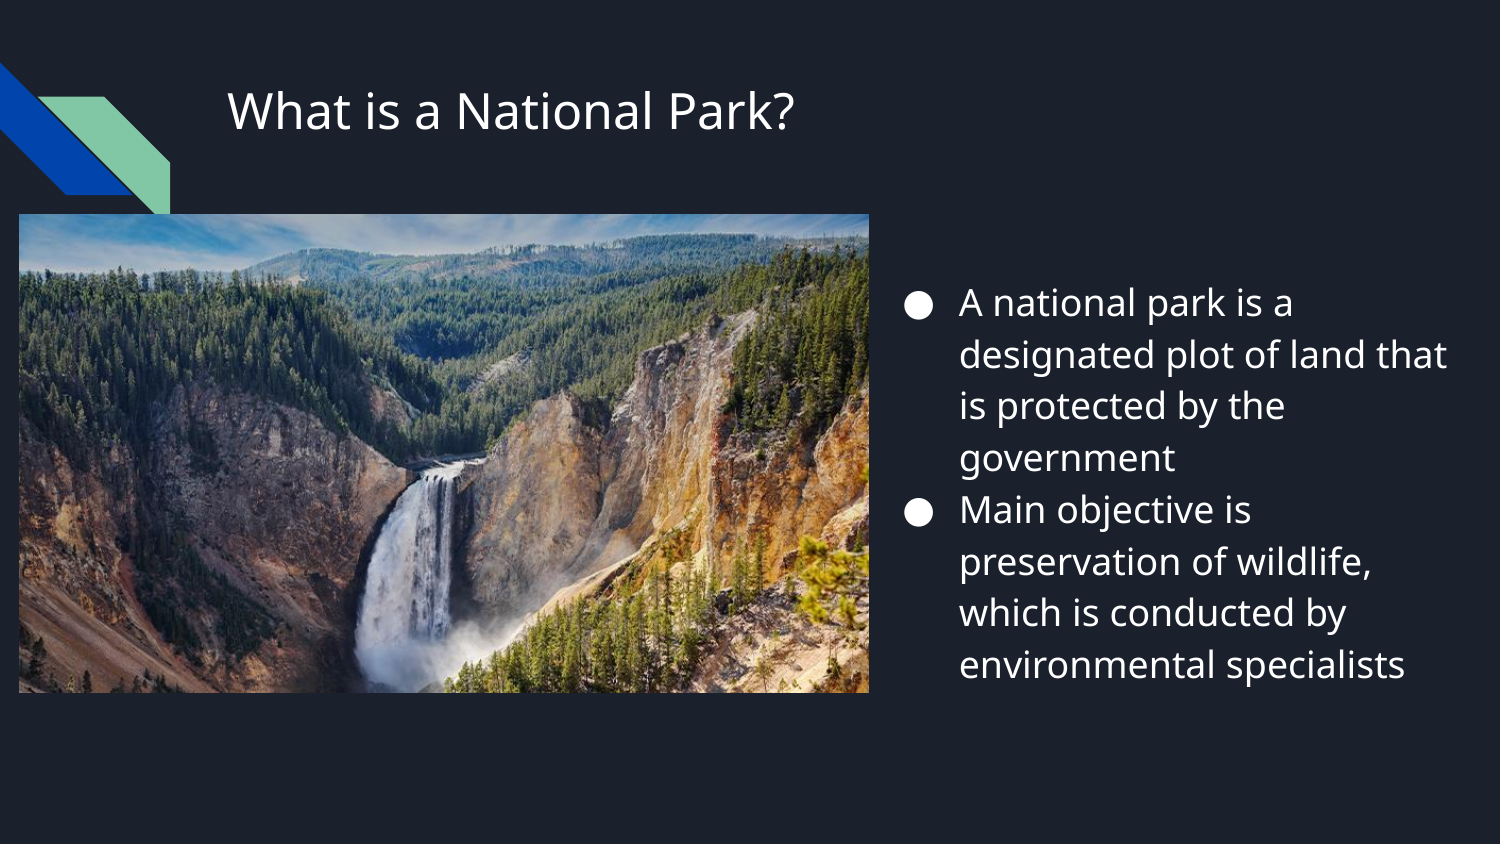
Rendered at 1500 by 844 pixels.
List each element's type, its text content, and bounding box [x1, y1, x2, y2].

list A national park is a designated plot of land that is protected by the government Main objective is preservation of wildlife, which is conducted by environmental specialists [868, 257, 1487, 735]
title What is a National Park? [212, 64, 1368, 215]
picture [19, 214, 869, 693]
